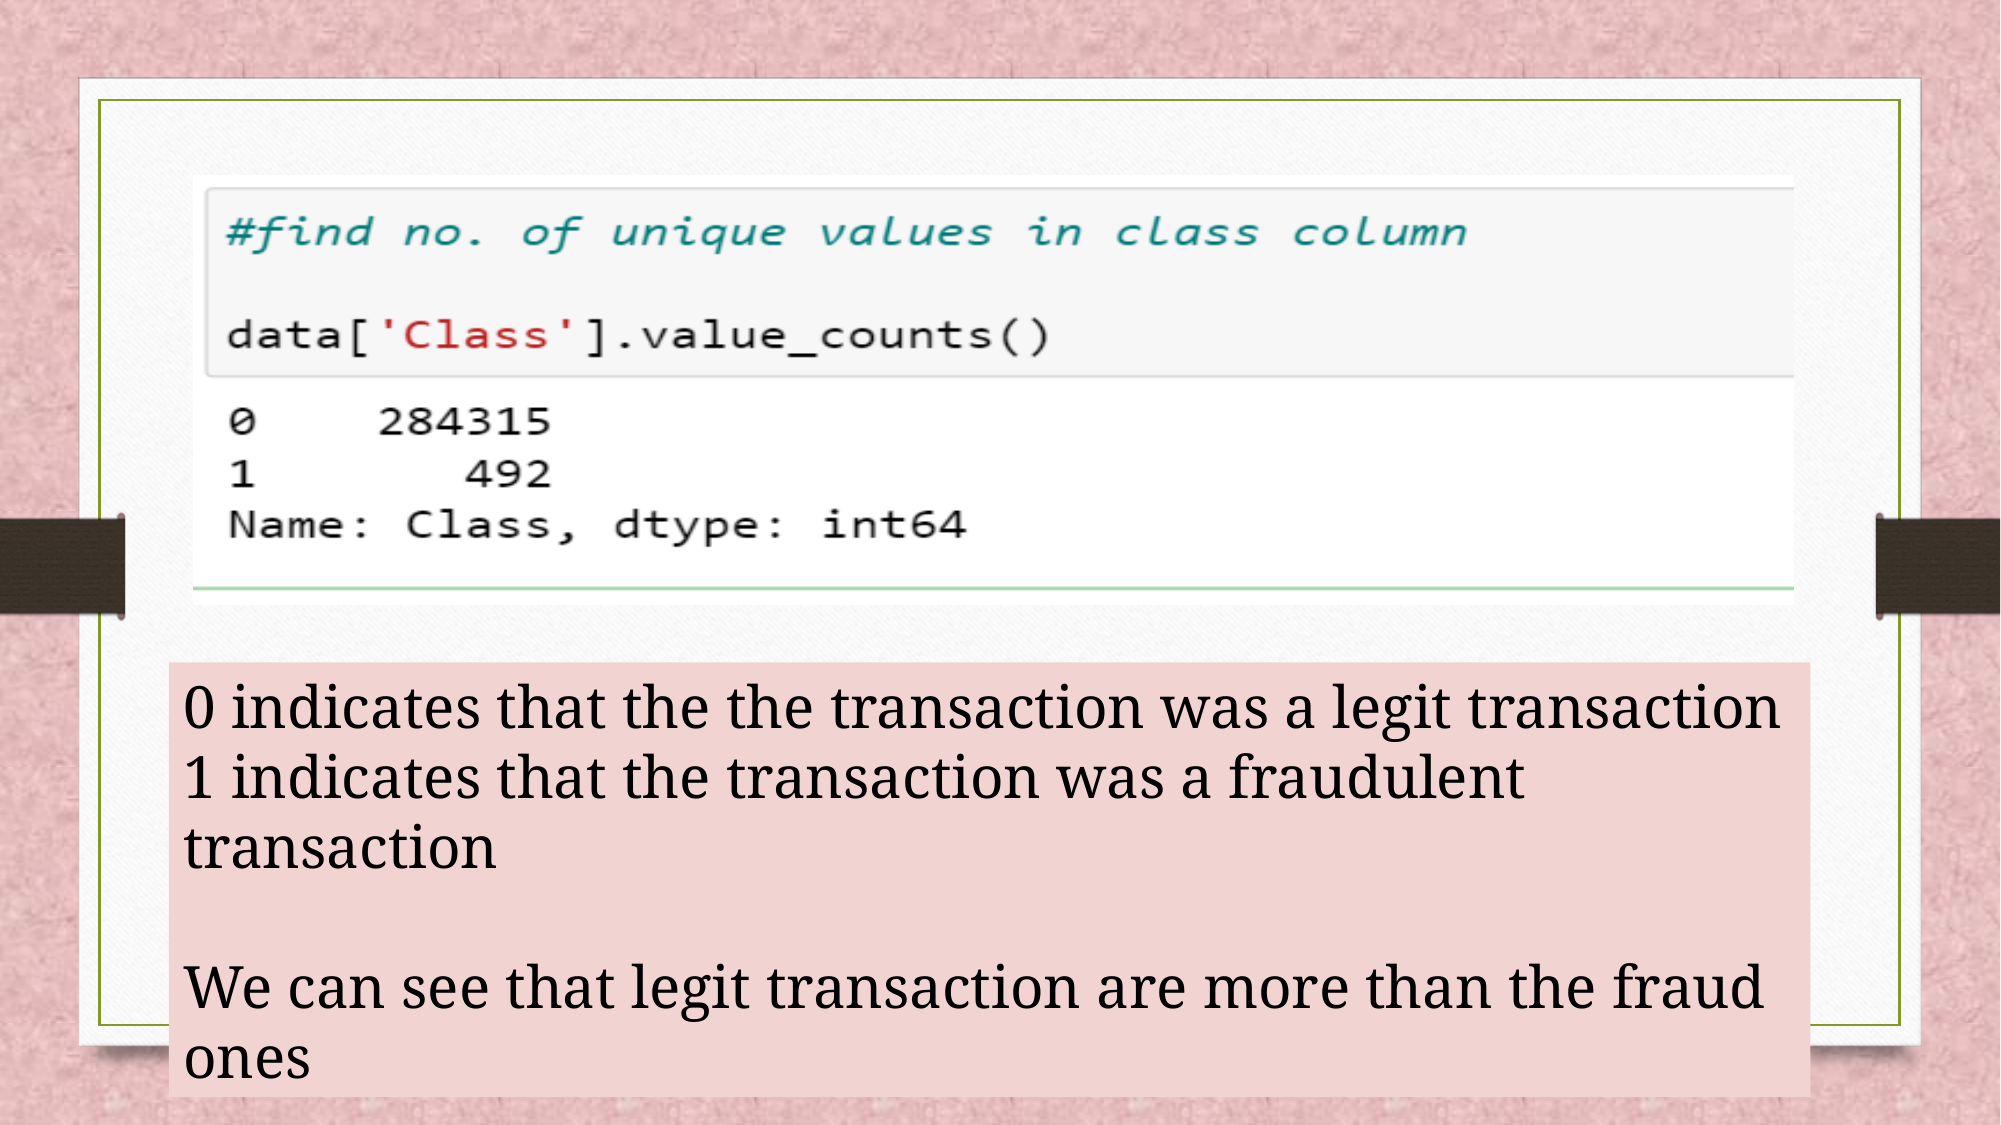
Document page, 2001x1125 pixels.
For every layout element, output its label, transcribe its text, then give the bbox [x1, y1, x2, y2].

text_box 0 indicates that the the transaction was a legit transaction 1 indicates that the transaction was a fraudulent transaction We can see that legit transaction are more than the fraud ones [168, 662, 1811, 1098]
picture [0, 0, 2001, 1125]
